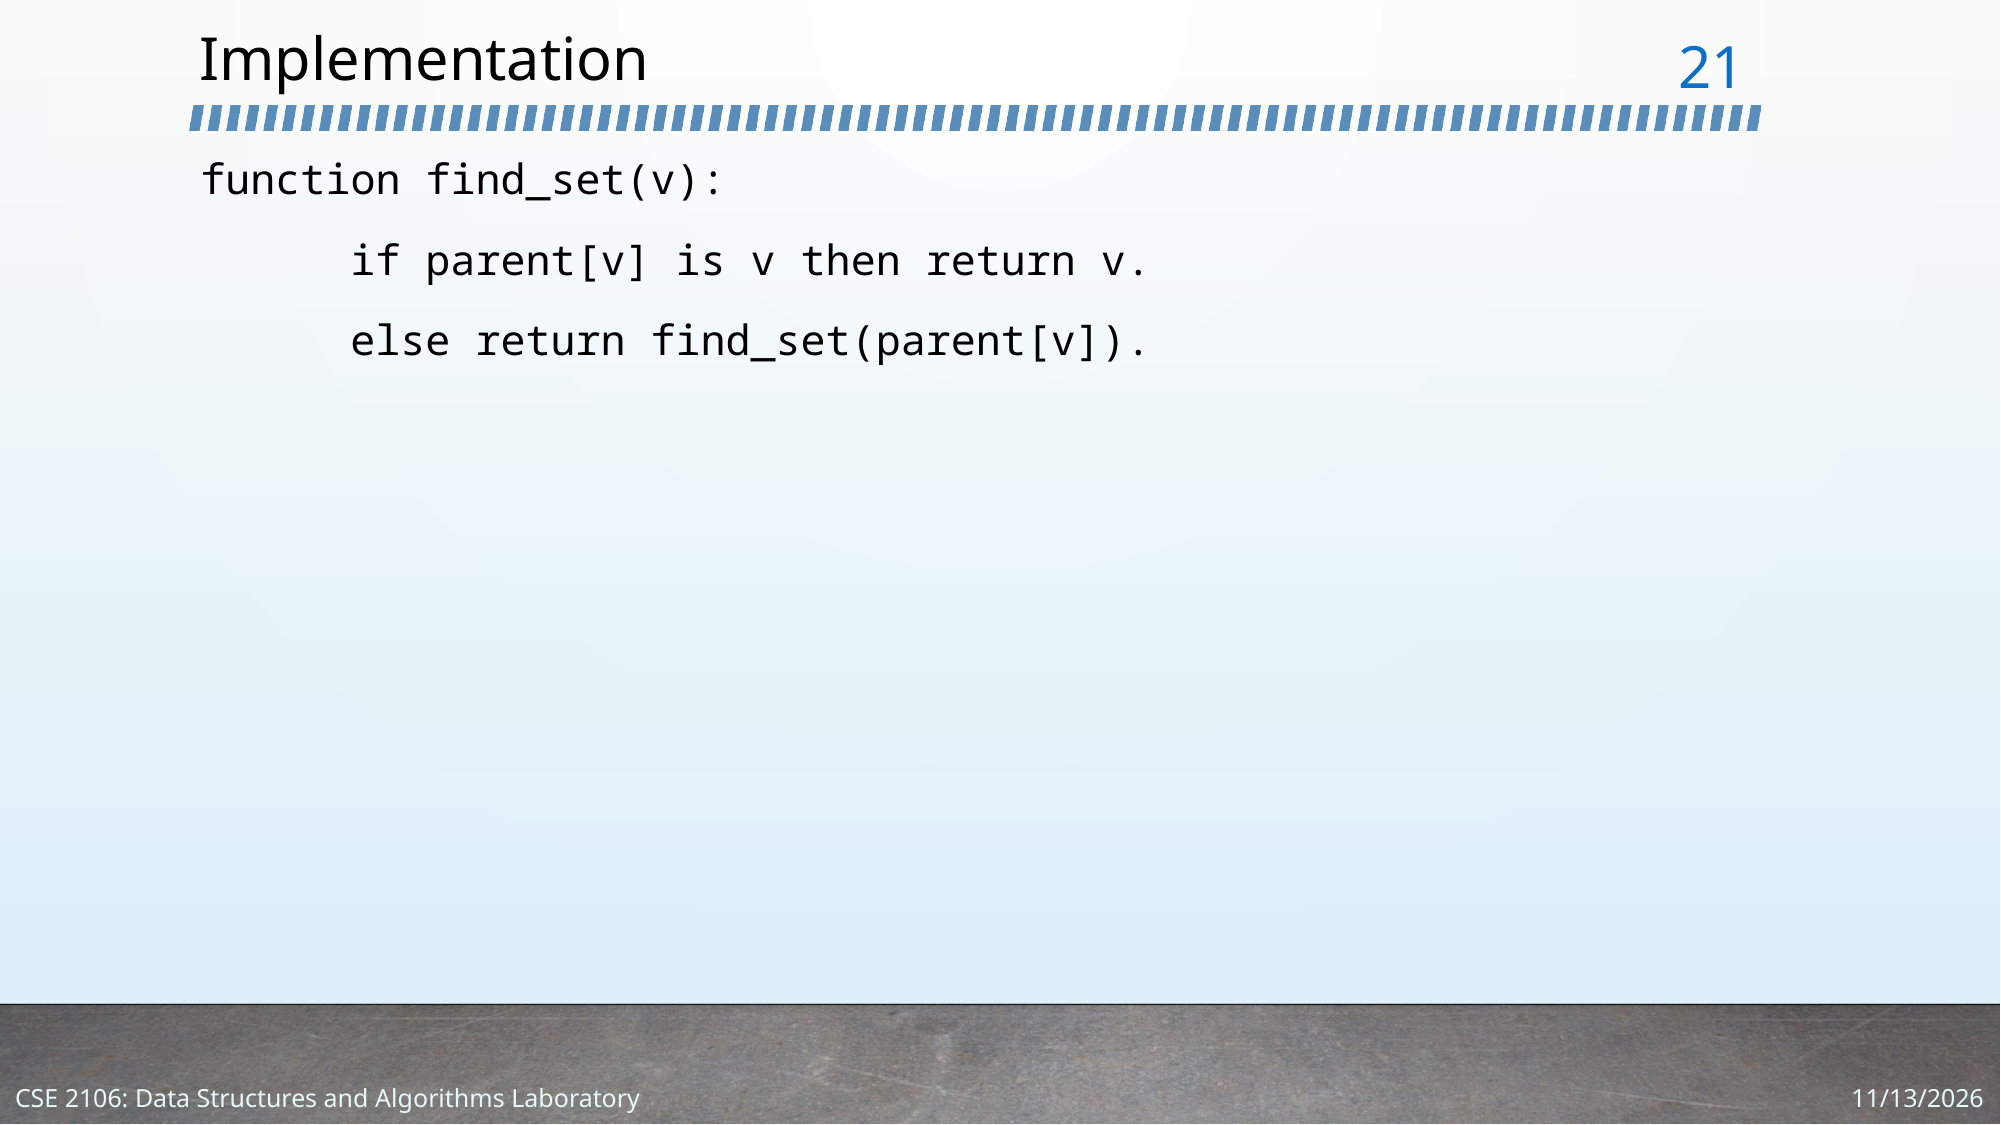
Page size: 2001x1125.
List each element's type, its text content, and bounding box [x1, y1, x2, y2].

picture [0, 1004, 2000, 1124]
title Implementation [184, 22, 1626, 102]
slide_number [1586, 1074, 1999, 1125]
slide_number 21 [1626, 22, 1760, 106]
list function find_set(v): if parent[v] is v then return v. else return find_set(parent[v]). [185, 135, 1761, 897]
footer CSE 2106: Data Structures and Algorithms Laboratory [0, 1074, 975, 1125]
